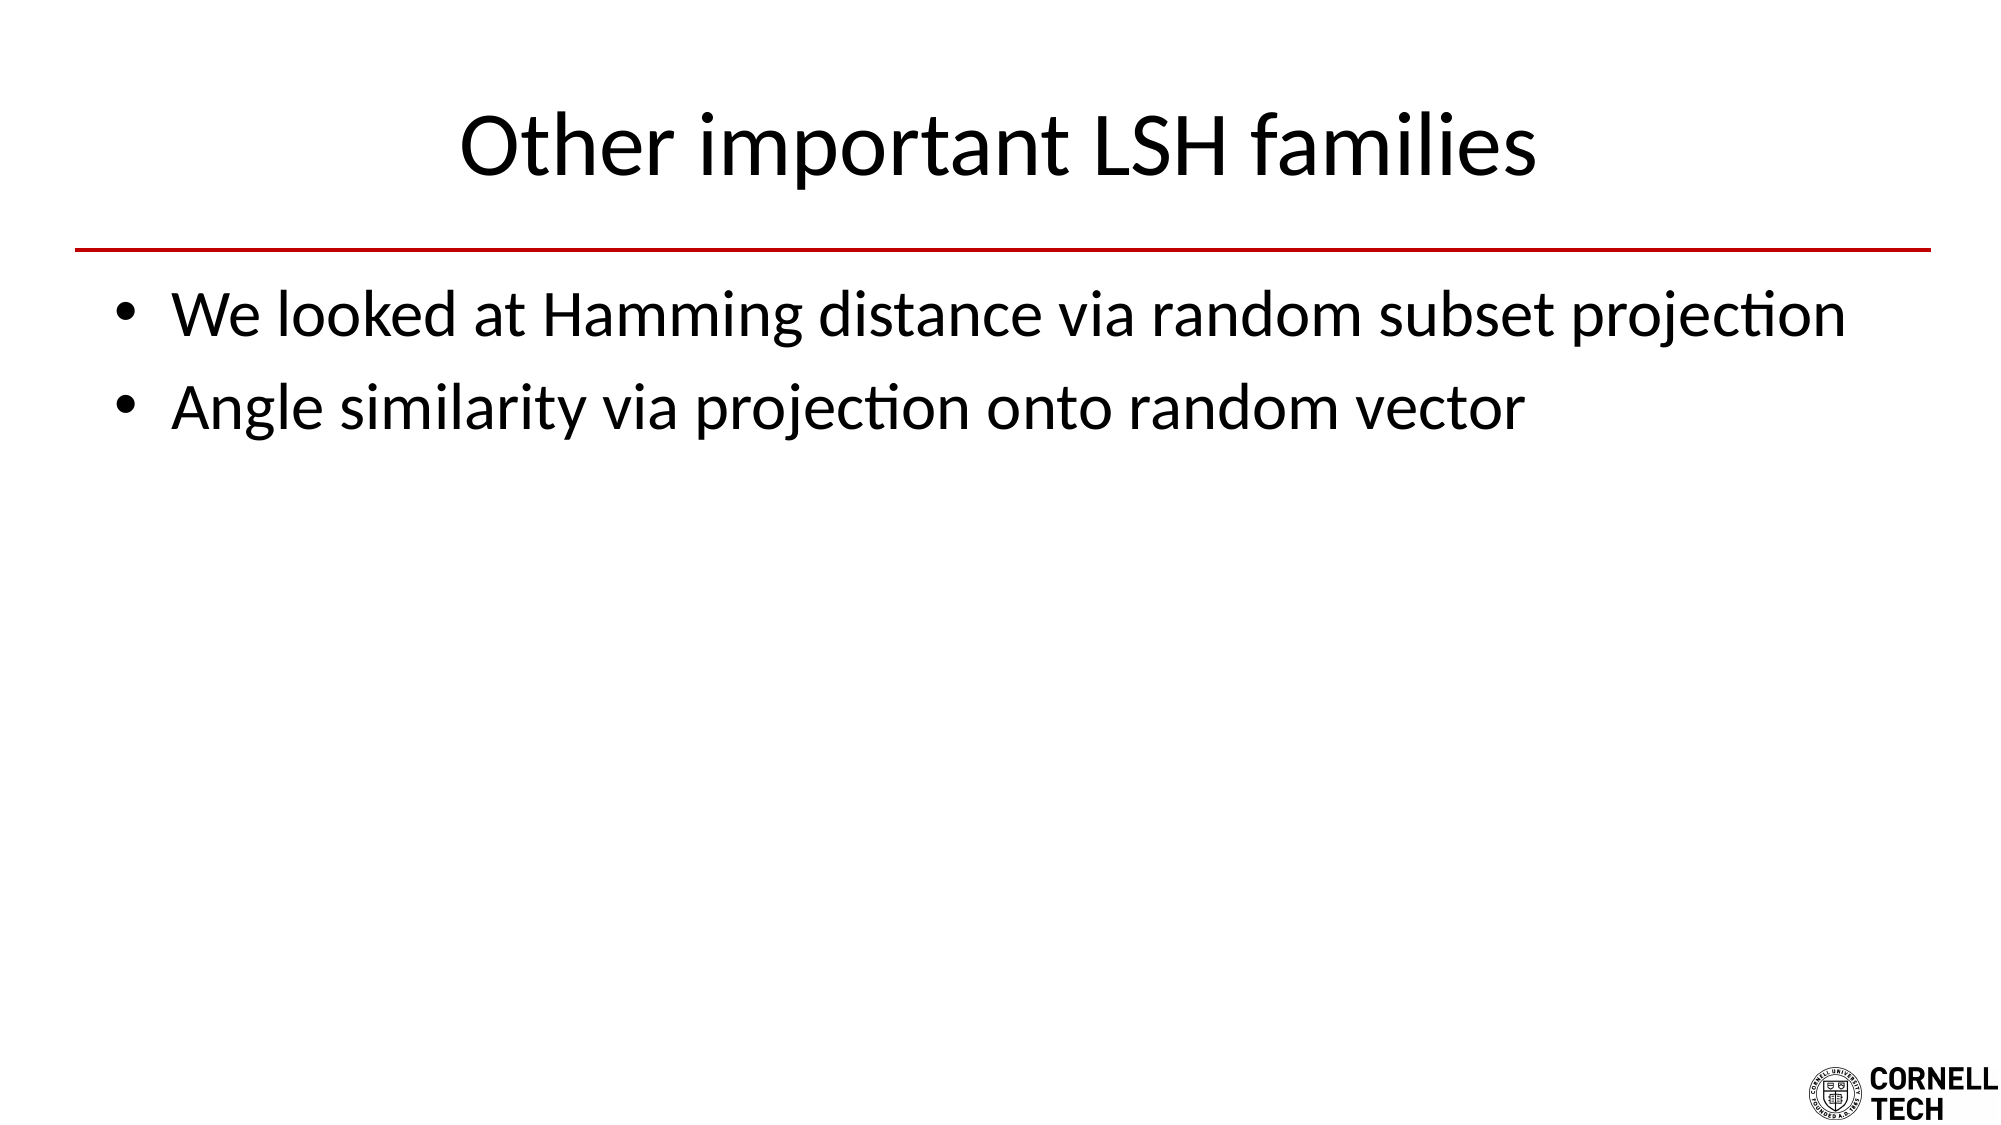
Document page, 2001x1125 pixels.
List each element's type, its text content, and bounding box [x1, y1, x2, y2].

title Other important LSH families [99, 45, 1900, 233]
picture [1809, 1067, 1998, 1120]
list We looked at Hamming distance via random subset projection Angle similarity via projection onto random vector [99, 262, 1900, 1005]
